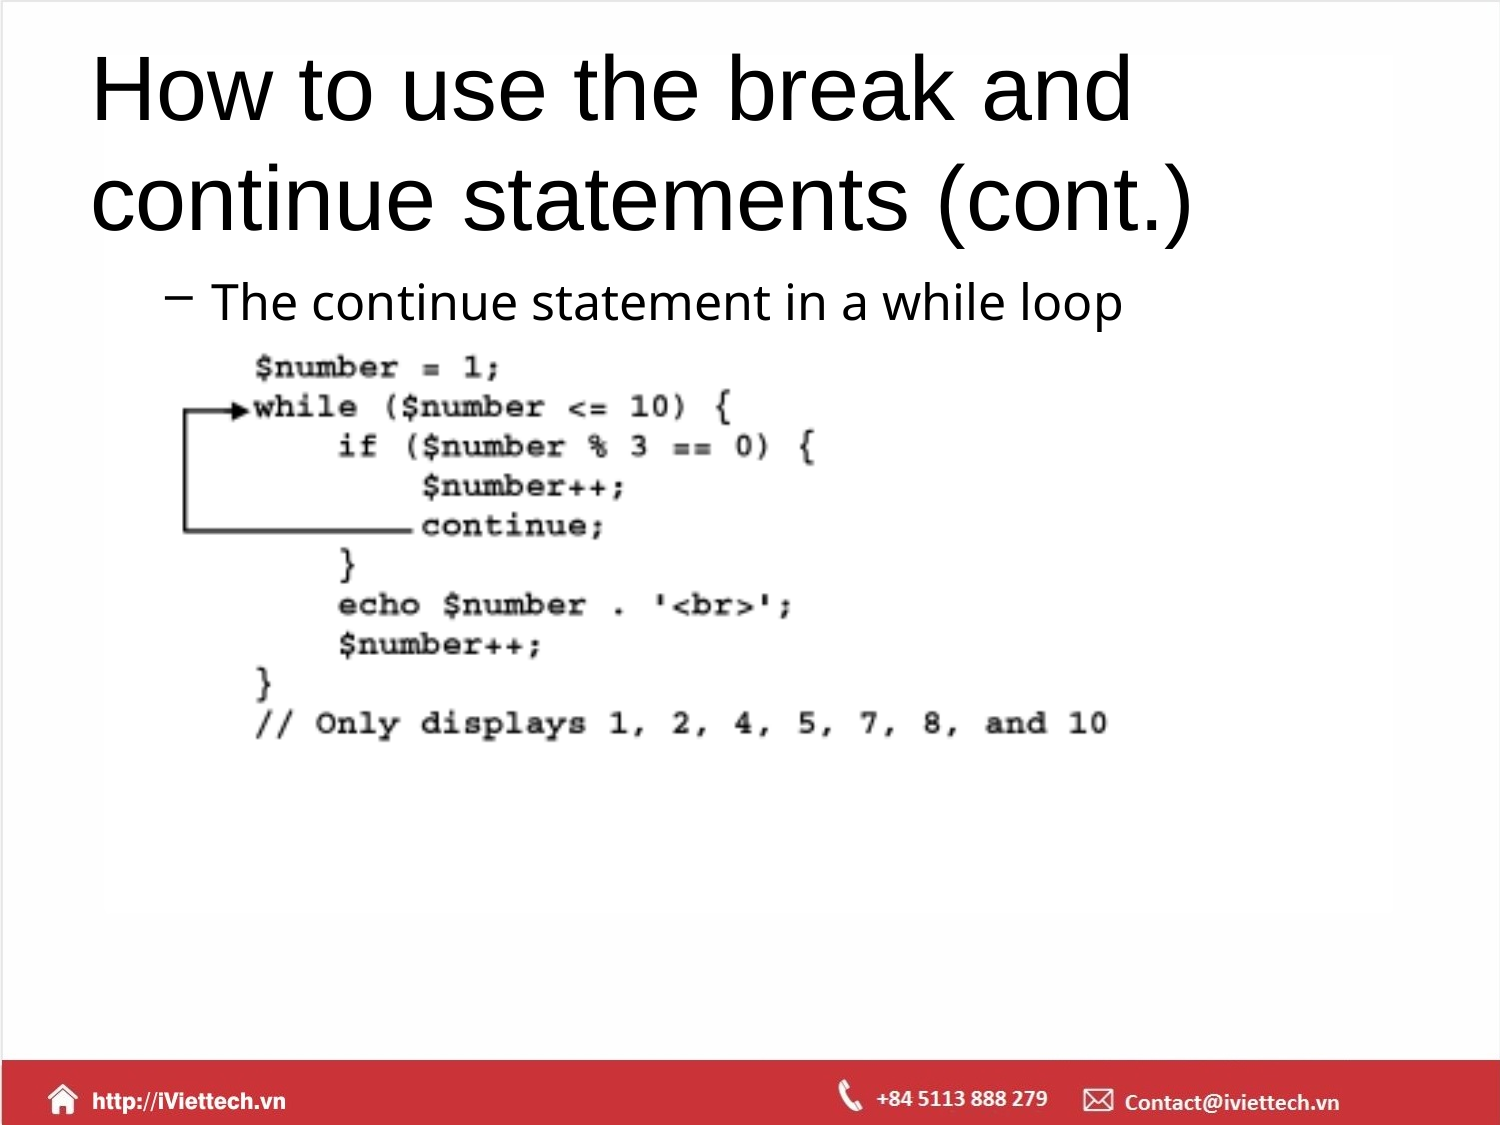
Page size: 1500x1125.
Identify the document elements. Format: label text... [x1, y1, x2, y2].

picture [0, 0, 1500, 1125]
title How to use the break and continue statements (cont.) [74, 44, 1426, 233]
list The continue statement in a while loop [74, 262, 1426, 1006]
